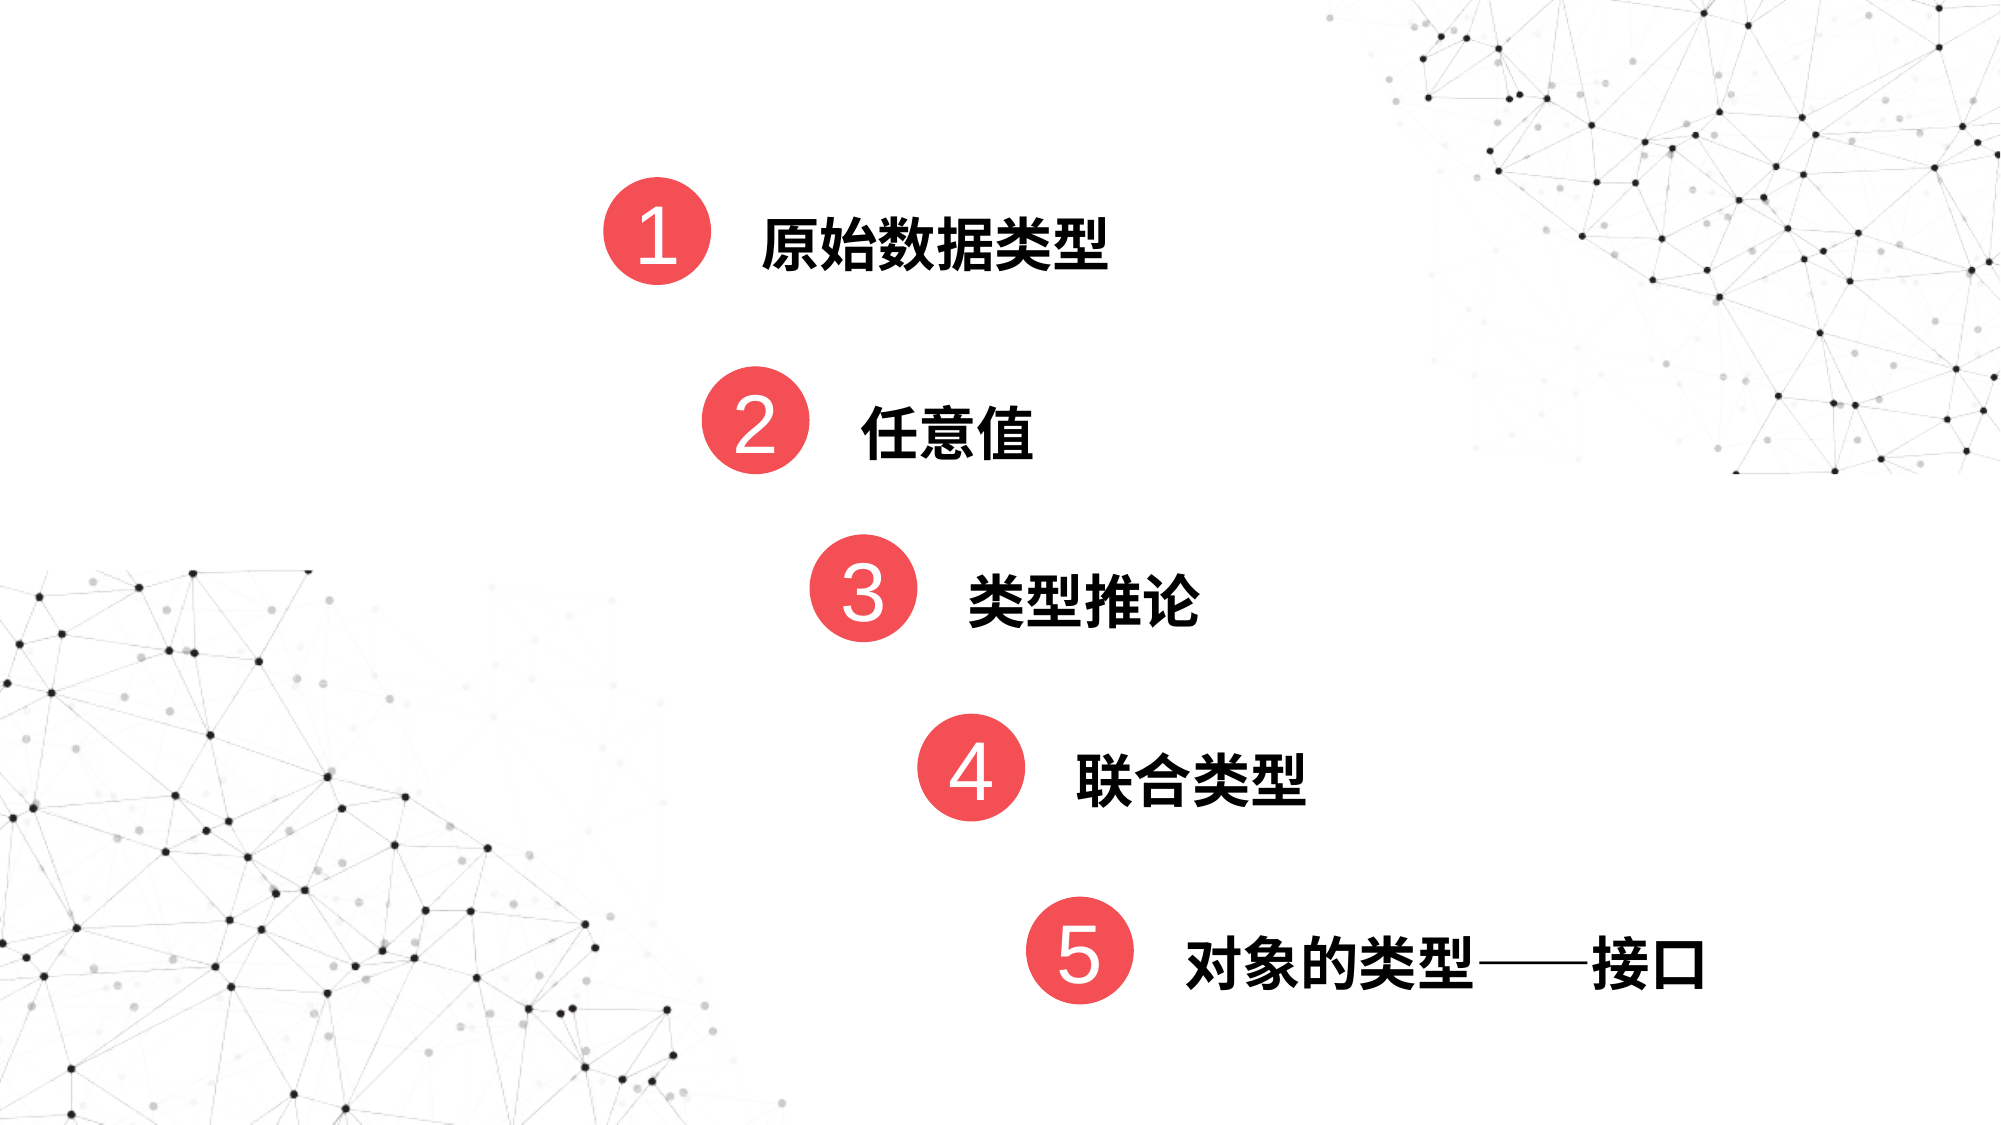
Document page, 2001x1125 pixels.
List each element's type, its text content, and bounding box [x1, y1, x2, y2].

picture [1292, 0, 2000, 528]
text_box [1016, 735, 1027, 800]
text_box 任意值 [845, 368, 1292, 475]
text_box 3 [827, 530, 908, 646]
text_box [801, 389, 811, 452]
text_box 联合类型 [1060, 715, 1595, 822]
text_box [702, 199, 713, 263]
picture [0, 508, 827, 1125]
text_box 原始数据类型 [746, 179, 1281, 286]
text_box 类型推论 [952, 536, 1487, 643]
text_box [700, 388, 711, 453]
text_box 5 [1035, 893, 1125, 1008]
text_box [1024, 918, 1035, 983]
text_box [1125, 919, 1135, 982]
text_box [916, 736, 926, 799]
text_box [602, 199, 612, 263]
text_box 2 [711, 362, 801, 478]
text_box 1 [612, 173, 702, 289]
text_box 4 [926, 710, 1016, 825]
text_box 对象的类型——接口 [1169, 899, 1817, 1005]
text_box [908, 556, 919, 621]
